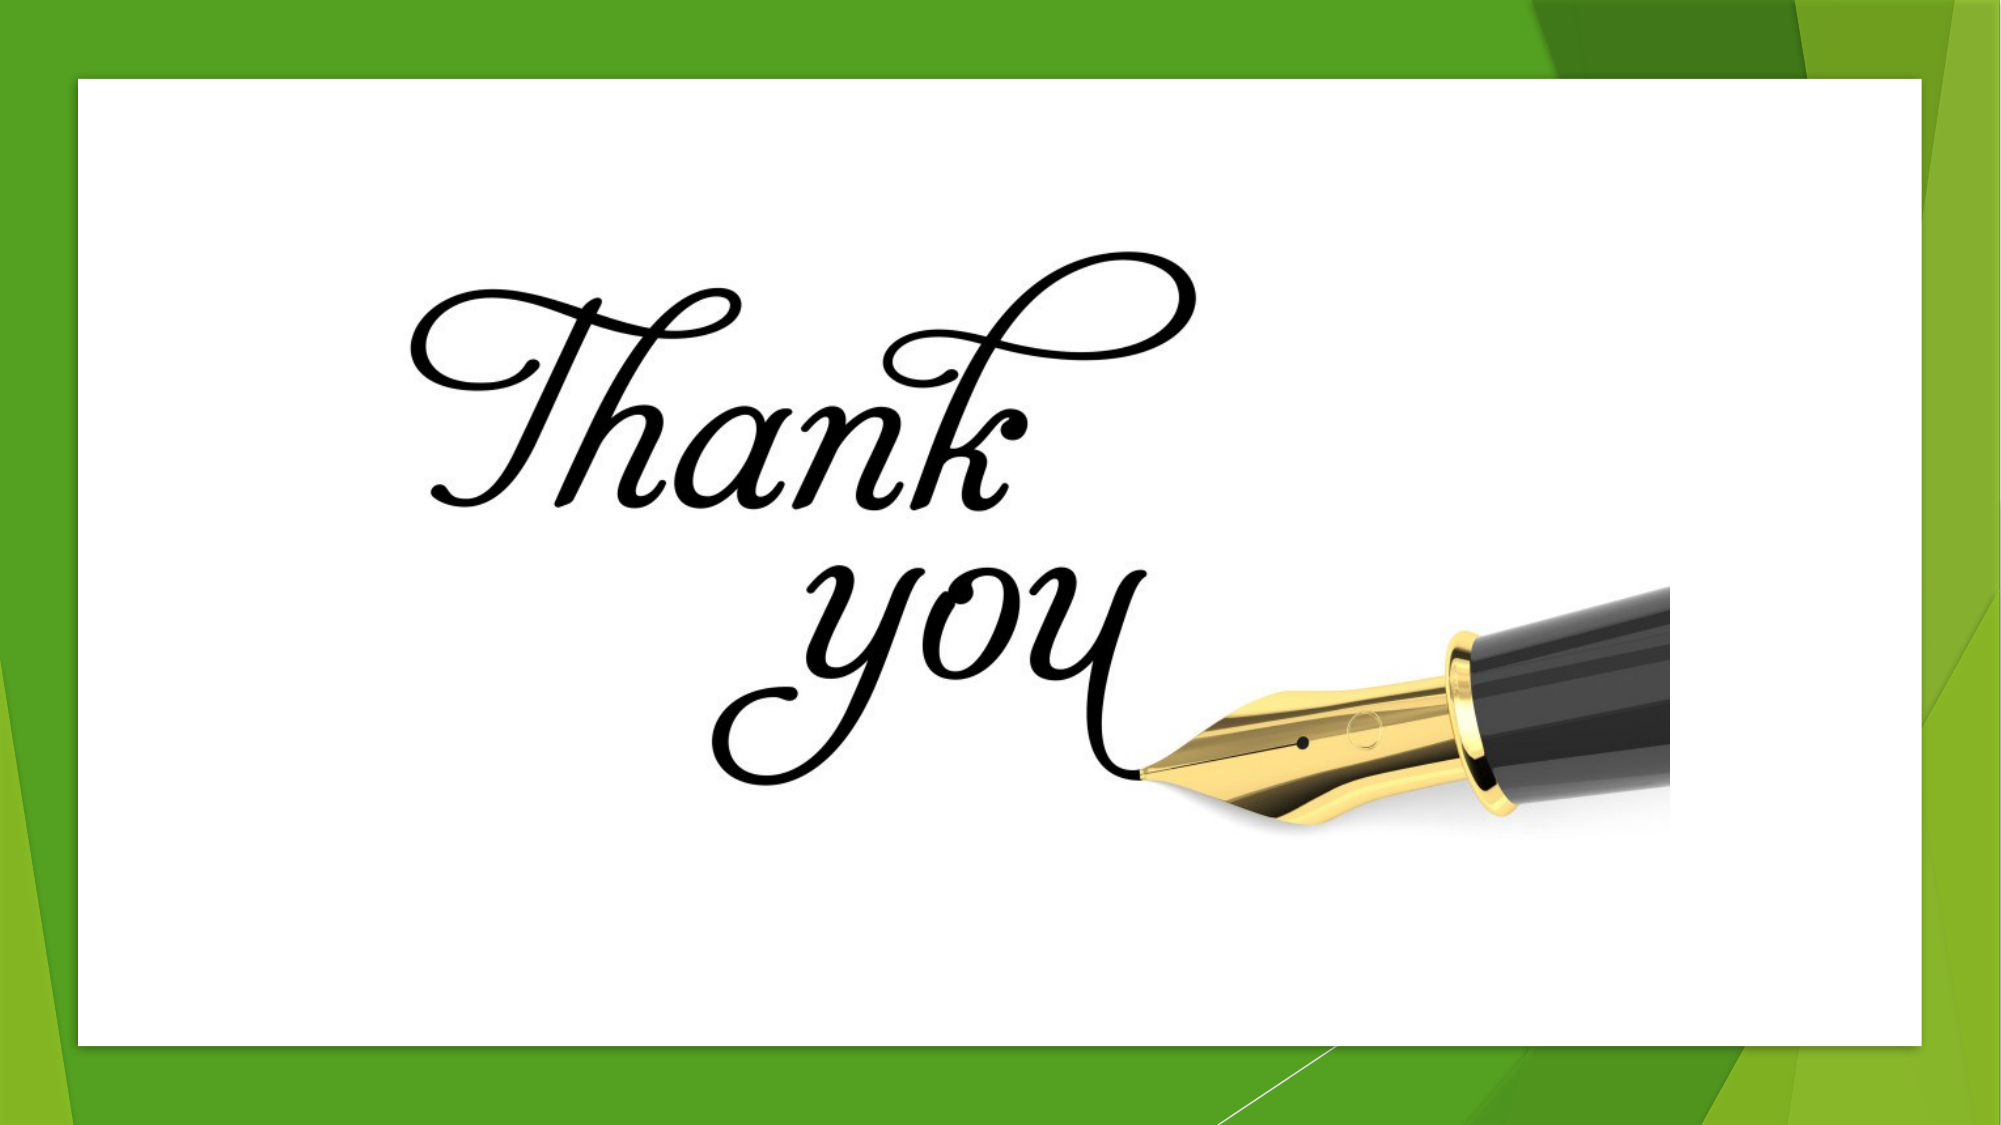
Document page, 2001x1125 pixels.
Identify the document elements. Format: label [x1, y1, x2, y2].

text_box [0, 0, 2000, 1125]
list [330, 185, 1671, 940]
